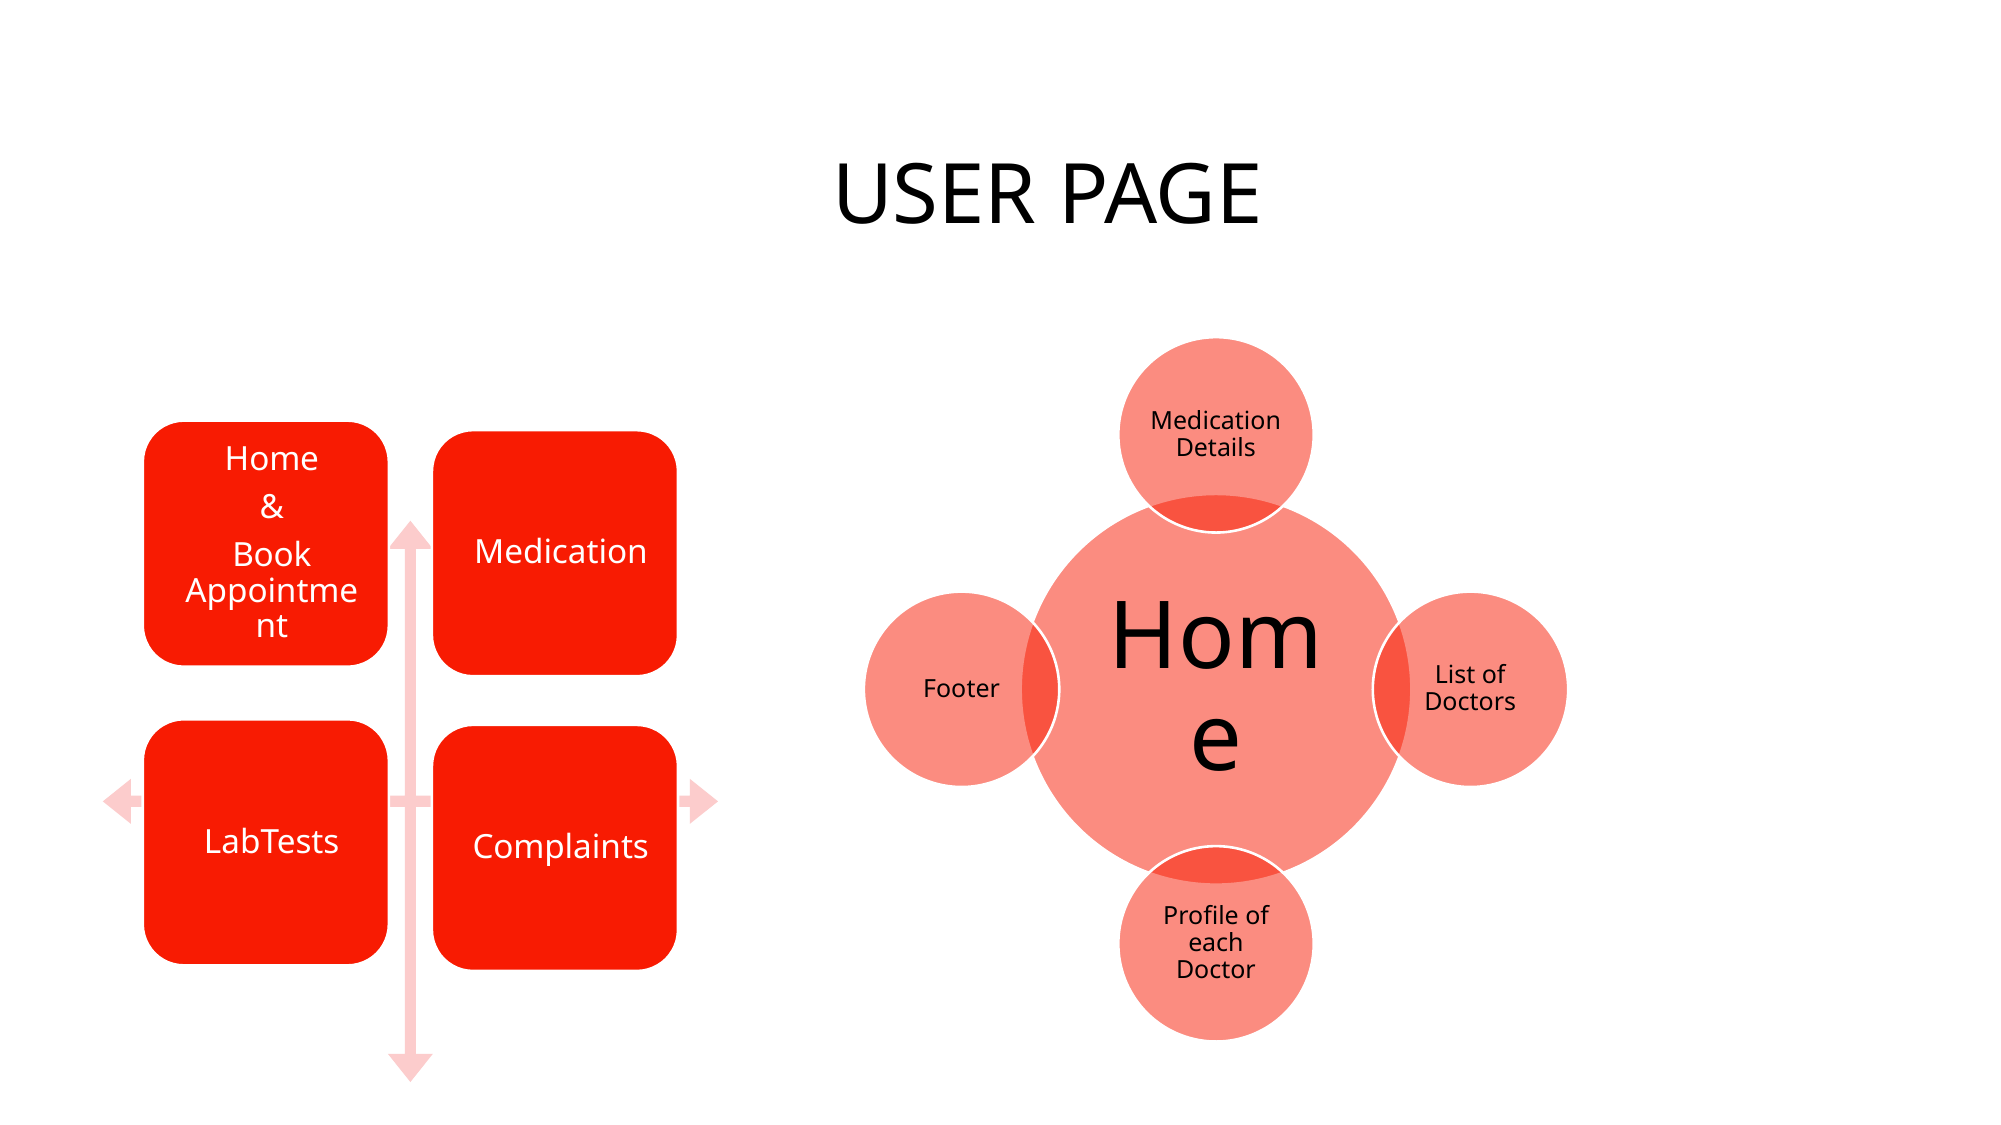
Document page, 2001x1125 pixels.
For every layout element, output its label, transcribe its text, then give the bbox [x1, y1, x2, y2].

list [102, 313, 719, 1083]
text_box USER PAGE [817, 133, 1279, 248]
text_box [672, 336, 1760, 1042]
